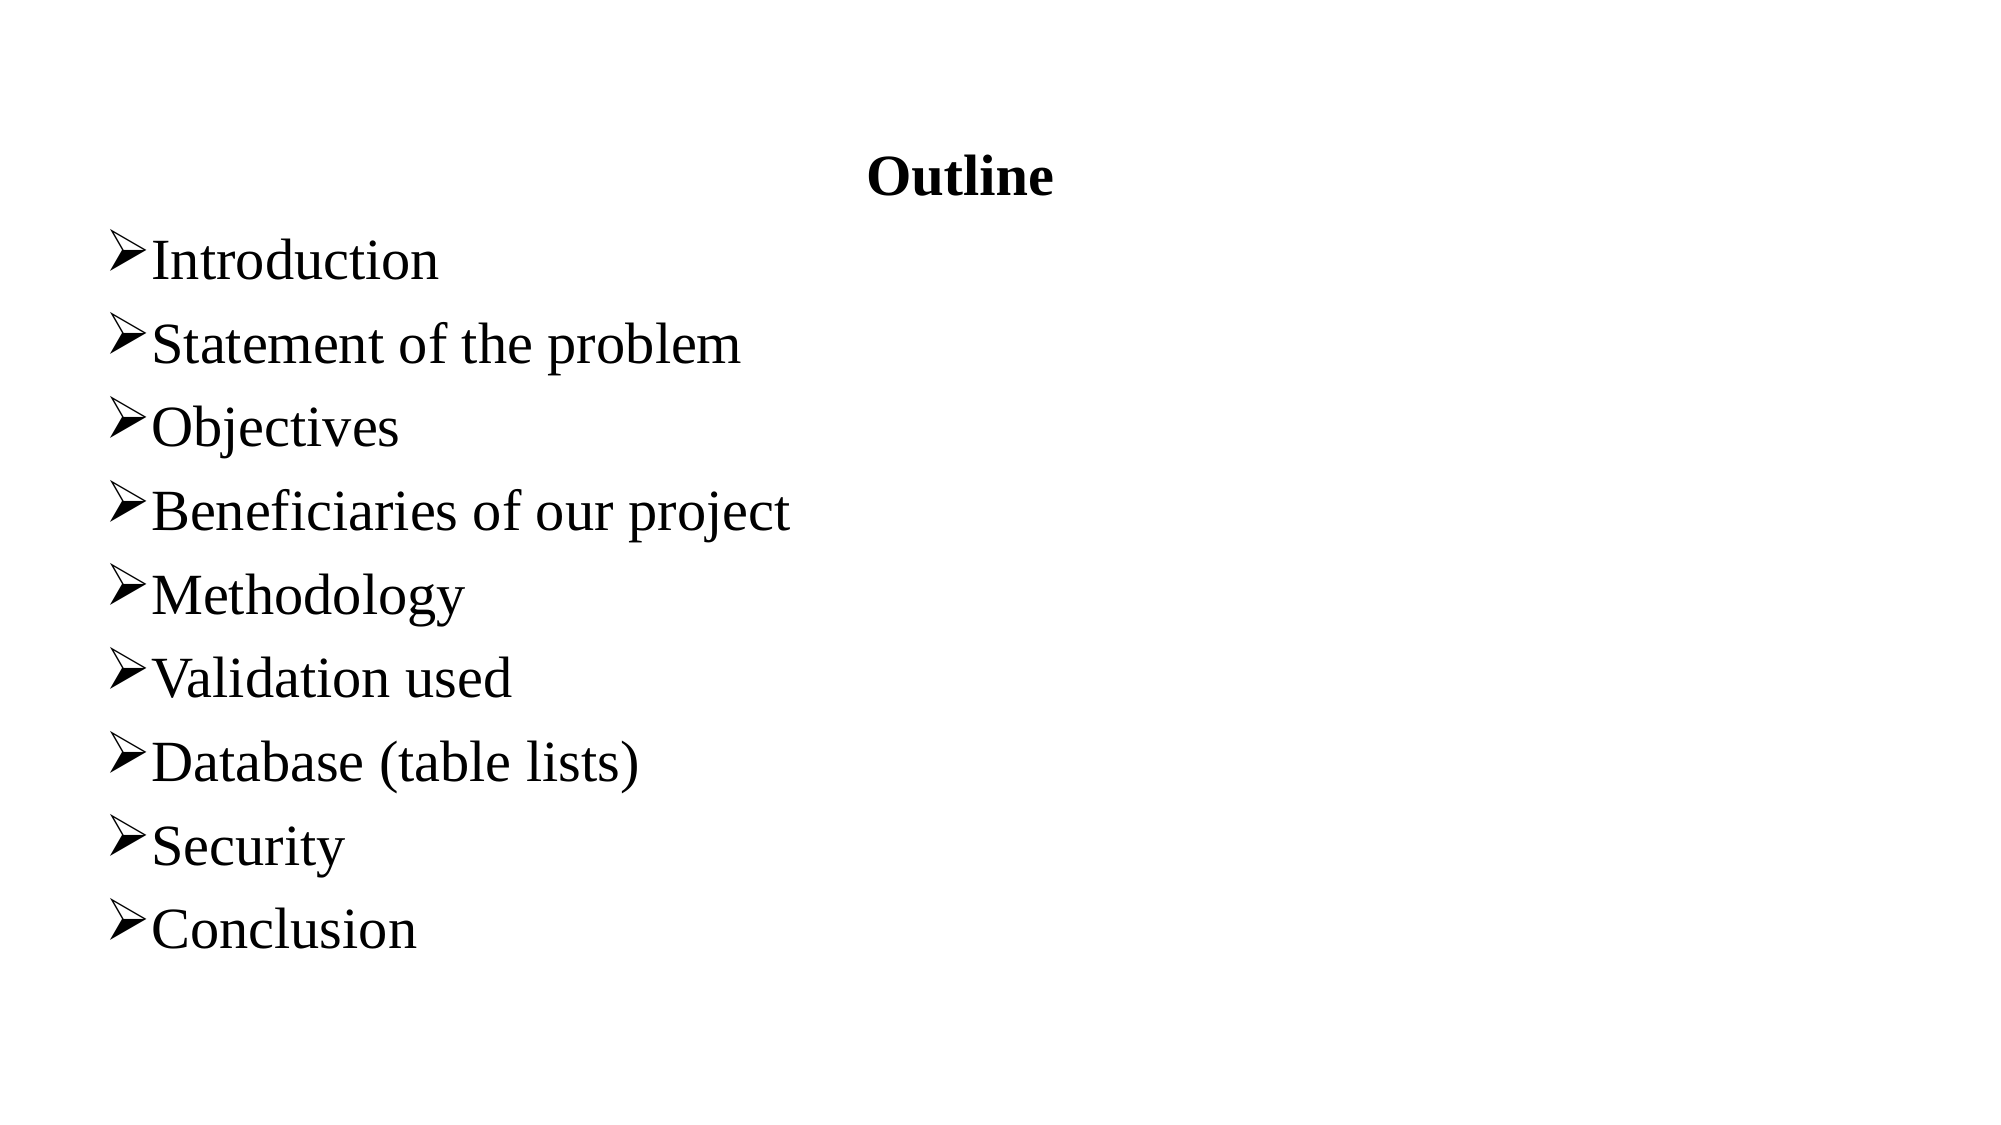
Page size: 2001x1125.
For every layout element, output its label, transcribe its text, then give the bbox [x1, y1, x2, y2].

list Outline Introduction Statement of the problem Objectives Beneficiaries of our project Methodology Validation used Database (table lists) Security Conclusion [90, 138, 1831, 1073]
